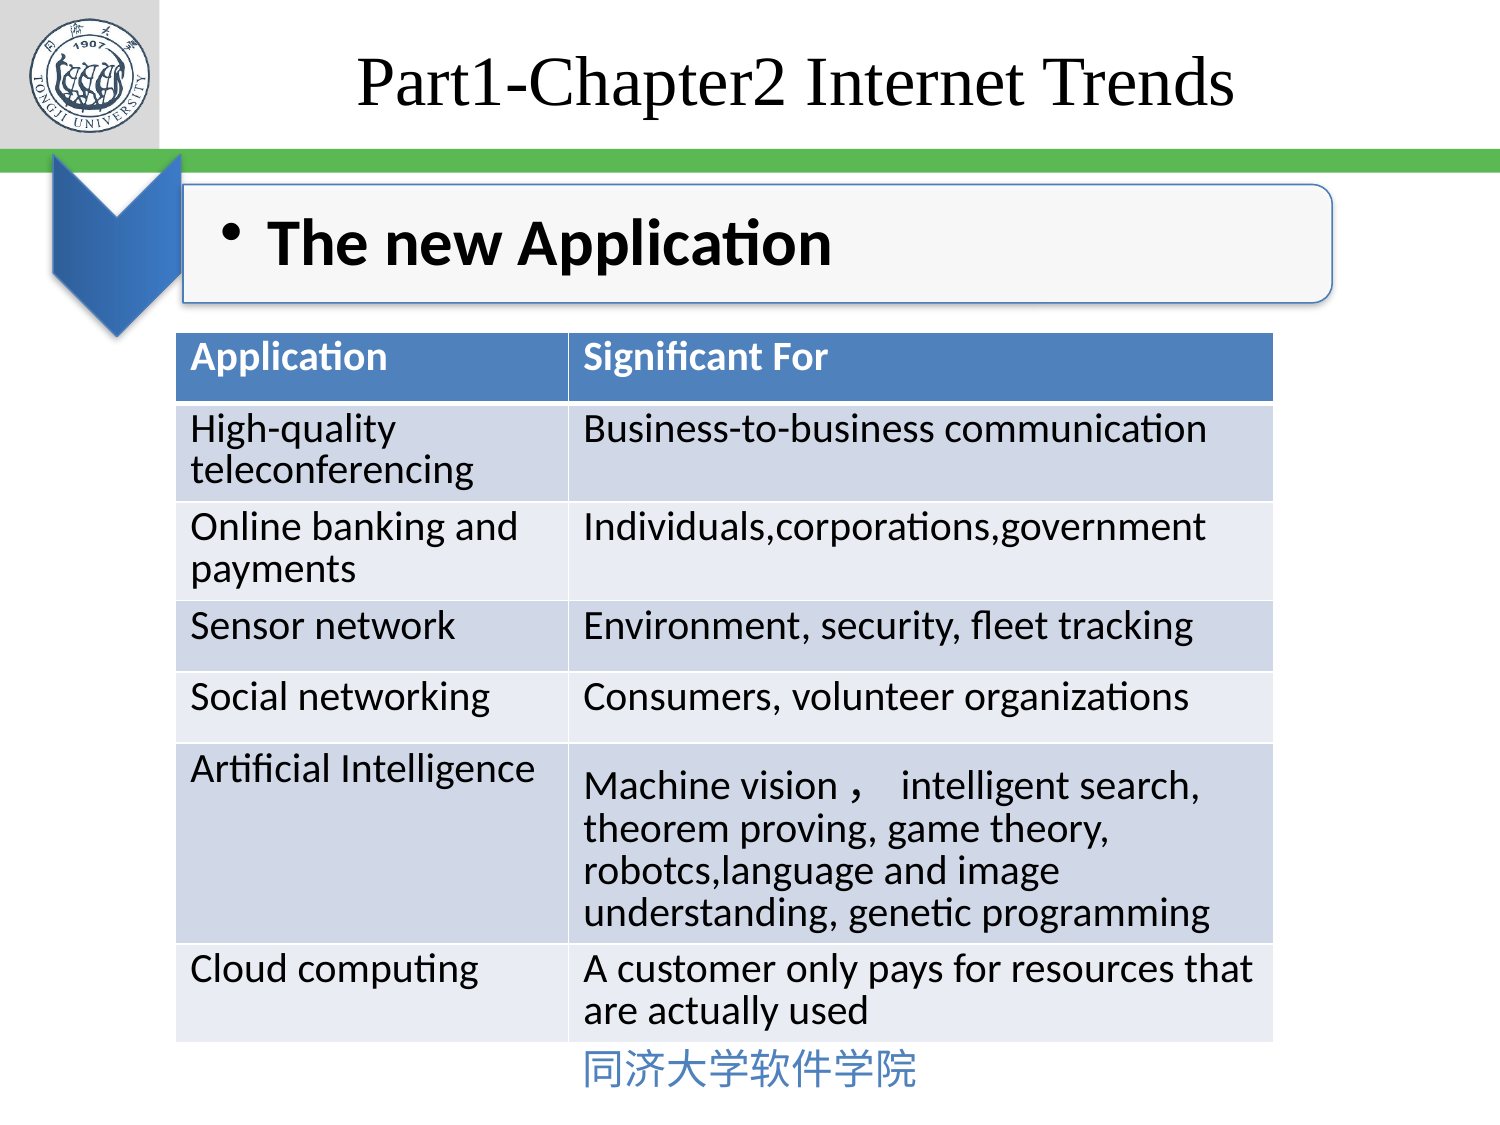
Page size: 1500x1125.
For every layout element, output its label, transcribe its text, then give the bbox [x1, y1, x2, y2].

table_cell Cloud computing [176, 945, 568, 1042]
title Part1-Chapter2 Internet Trends [261, 3, 1333, 151]
table_cell Consumers, volunteer organizations [569, 673, 1273, 742]
table_cell High-quality teleconferencing [176, 406, 568, 501]
table_cell Environment, security, fleet tracking [569, 601, 1273, 671]
table_cell Artificial Intelligence [176, 744, 568, 943]
table_header Significant For [569, 333, 1273, 401]
table_cell Machine vision，intelligent search, theorem proving, game theory, robotcs,language and image understanding, genetic programming [569, 744, 1273, 943]
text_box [182, 184, 1333, 304]
picture [29, 18, 151, 133]
table_header Application [176, 333, 568, 401]
table_cell Sensor network [176, 601, 568, 671]
table_cell Social networking [176, 673, 568, 742]
table_cell Online banking and payments [176, 503, 568, 600]
table_cell Business-to-business communication [569, 406, 1273, 501]
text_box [52, 154, 181, 337]
table_cell Individuals,corporations,government [569, 503, 1273, 600]
table_cell A customer only pays for resources that are actually used [569, 945, 1273, 1042]
